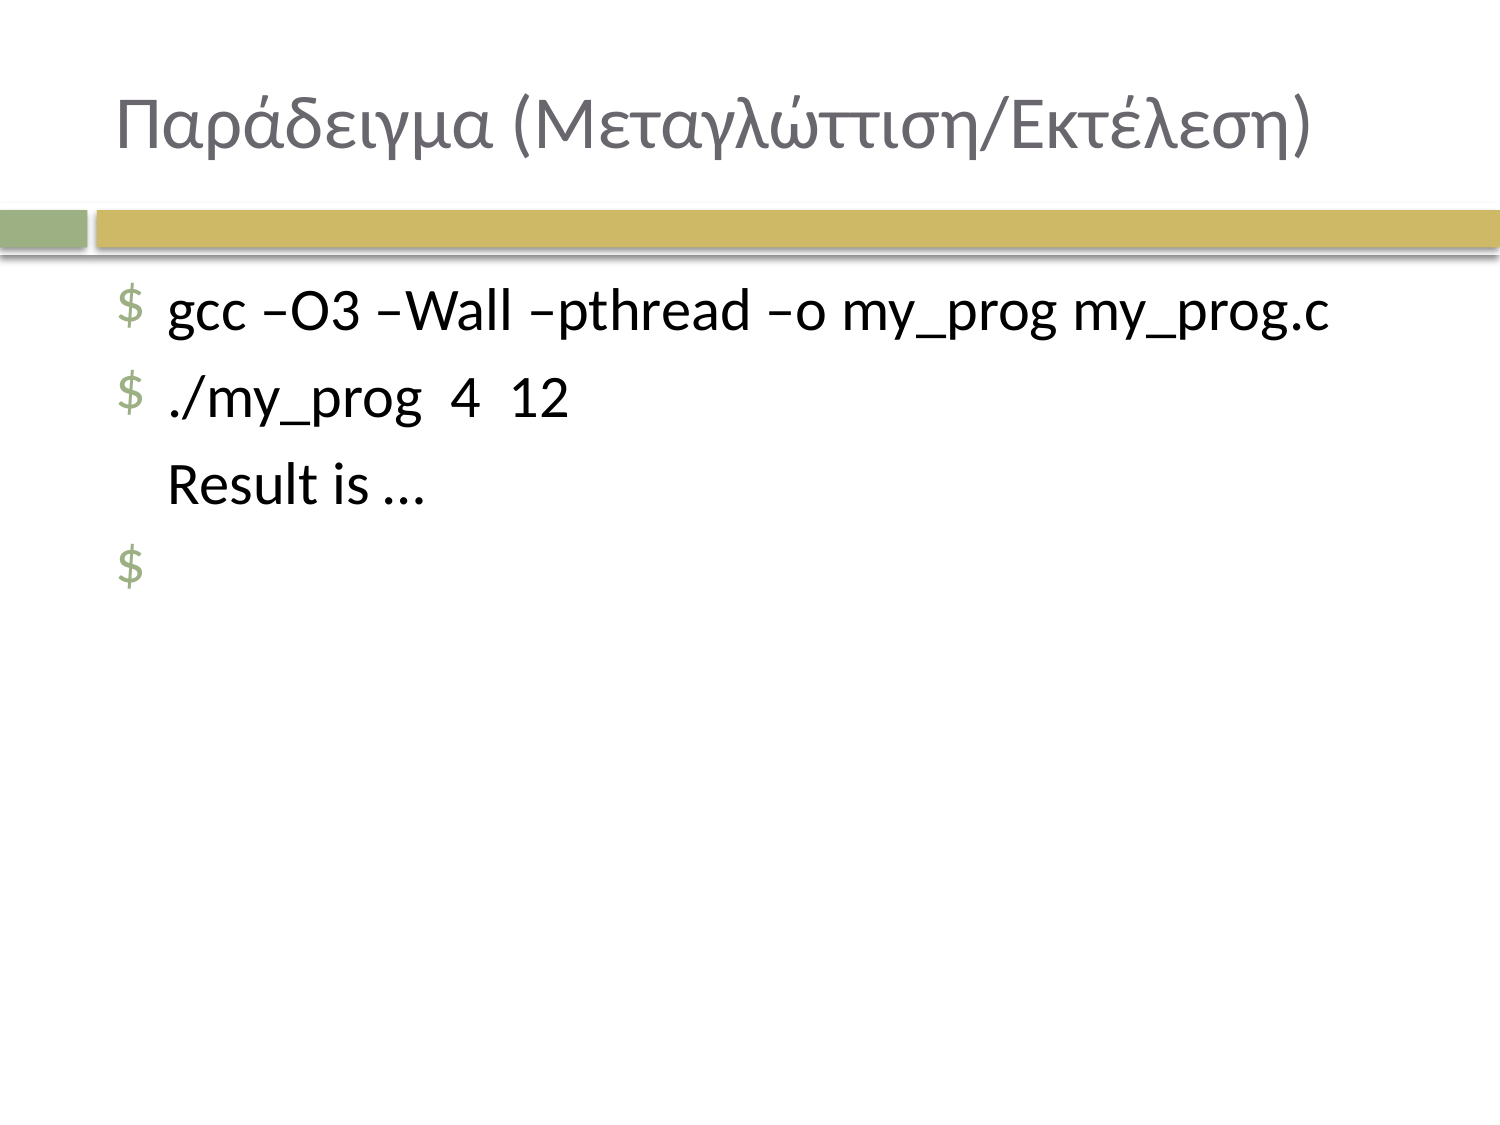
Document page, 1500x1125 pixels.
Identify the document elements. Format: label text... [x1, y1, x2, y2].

title Παράδειγμα (Μεταγλώττιση/Εκτέλεση) [100, 37, 1438, 200]
list gcc –O3 –Wall –pthread –o my_prog my_prog.c ./my_prog 4 12 Result is … [100, 262, 1500, 1125]
